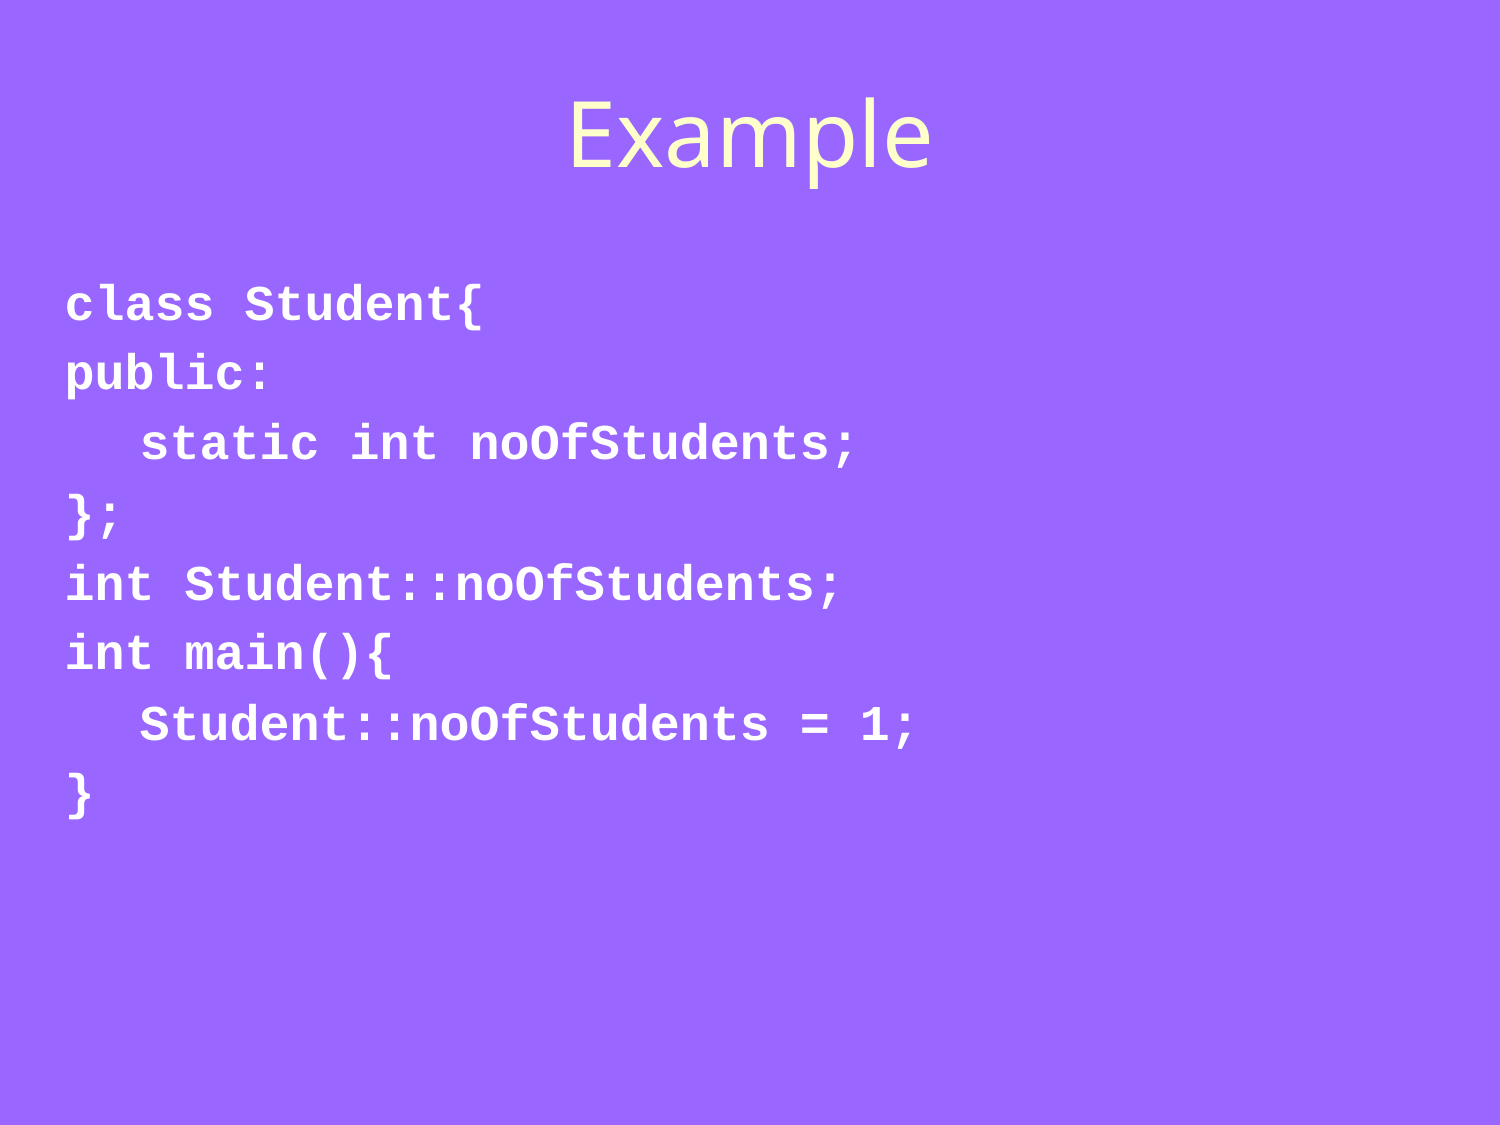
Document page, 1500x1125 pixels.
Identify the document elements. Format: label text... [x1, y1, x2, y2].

title Example [49, 37, 1451, 226]
list class Student{ public: static int noOfStudents; }; int Student::noOfStudents; int main(){ Student::noOfStudents = 1; } [49, 262, 1451, 1001]
